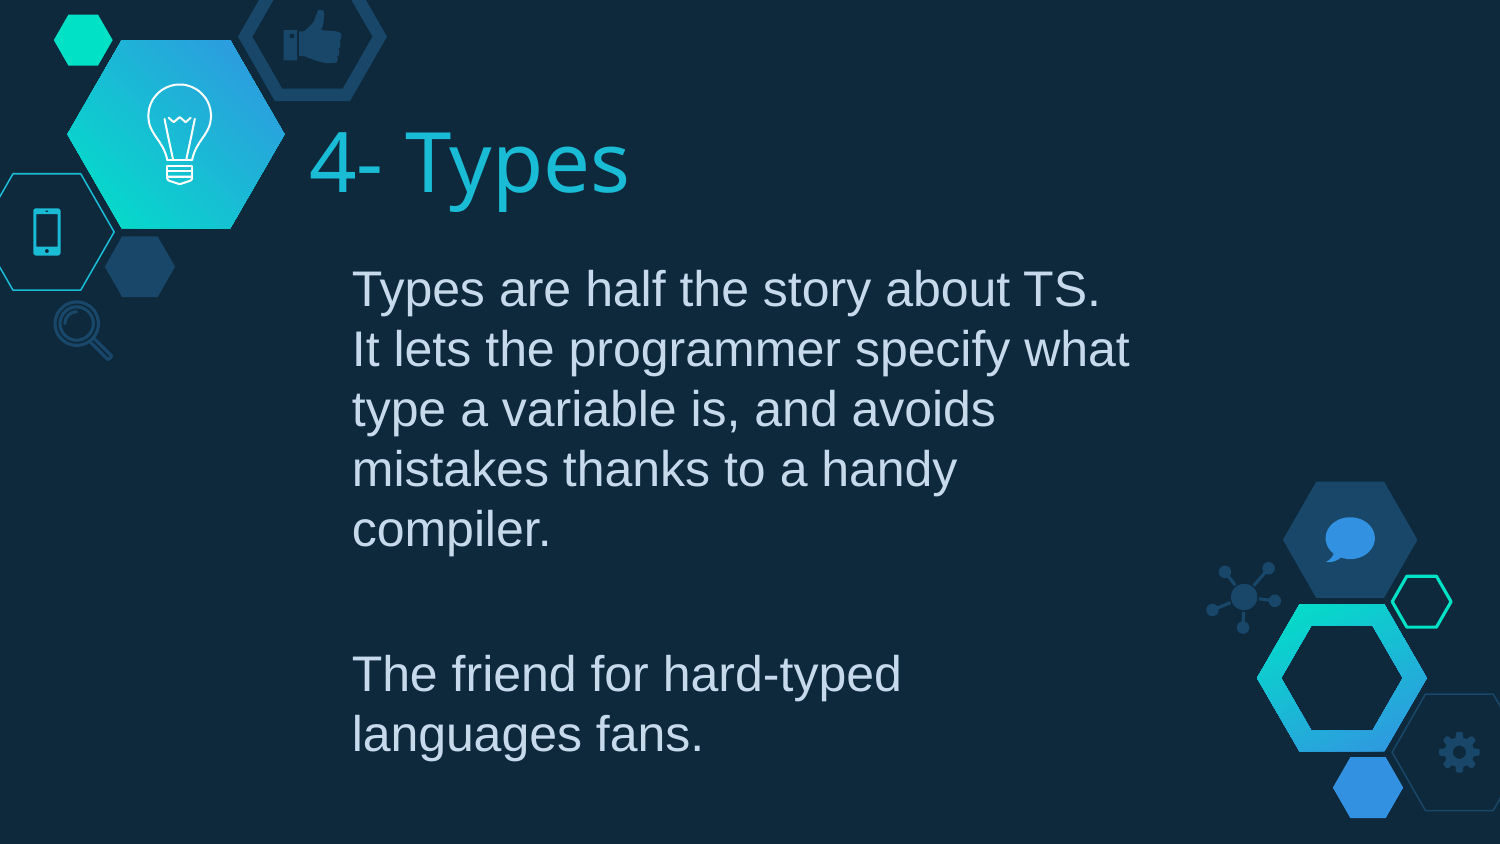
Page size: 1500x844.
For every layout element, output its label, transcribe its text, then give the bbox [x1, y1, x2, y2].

list Types are half the story about TS. It lets the programmer specify what type a variable is, and avoids mistakes thanks to a handy compiler. The friend for hard-typed languages fans. [336, 241, 1148, 784]
title 4- Types [294, 118, 1106, 225]
